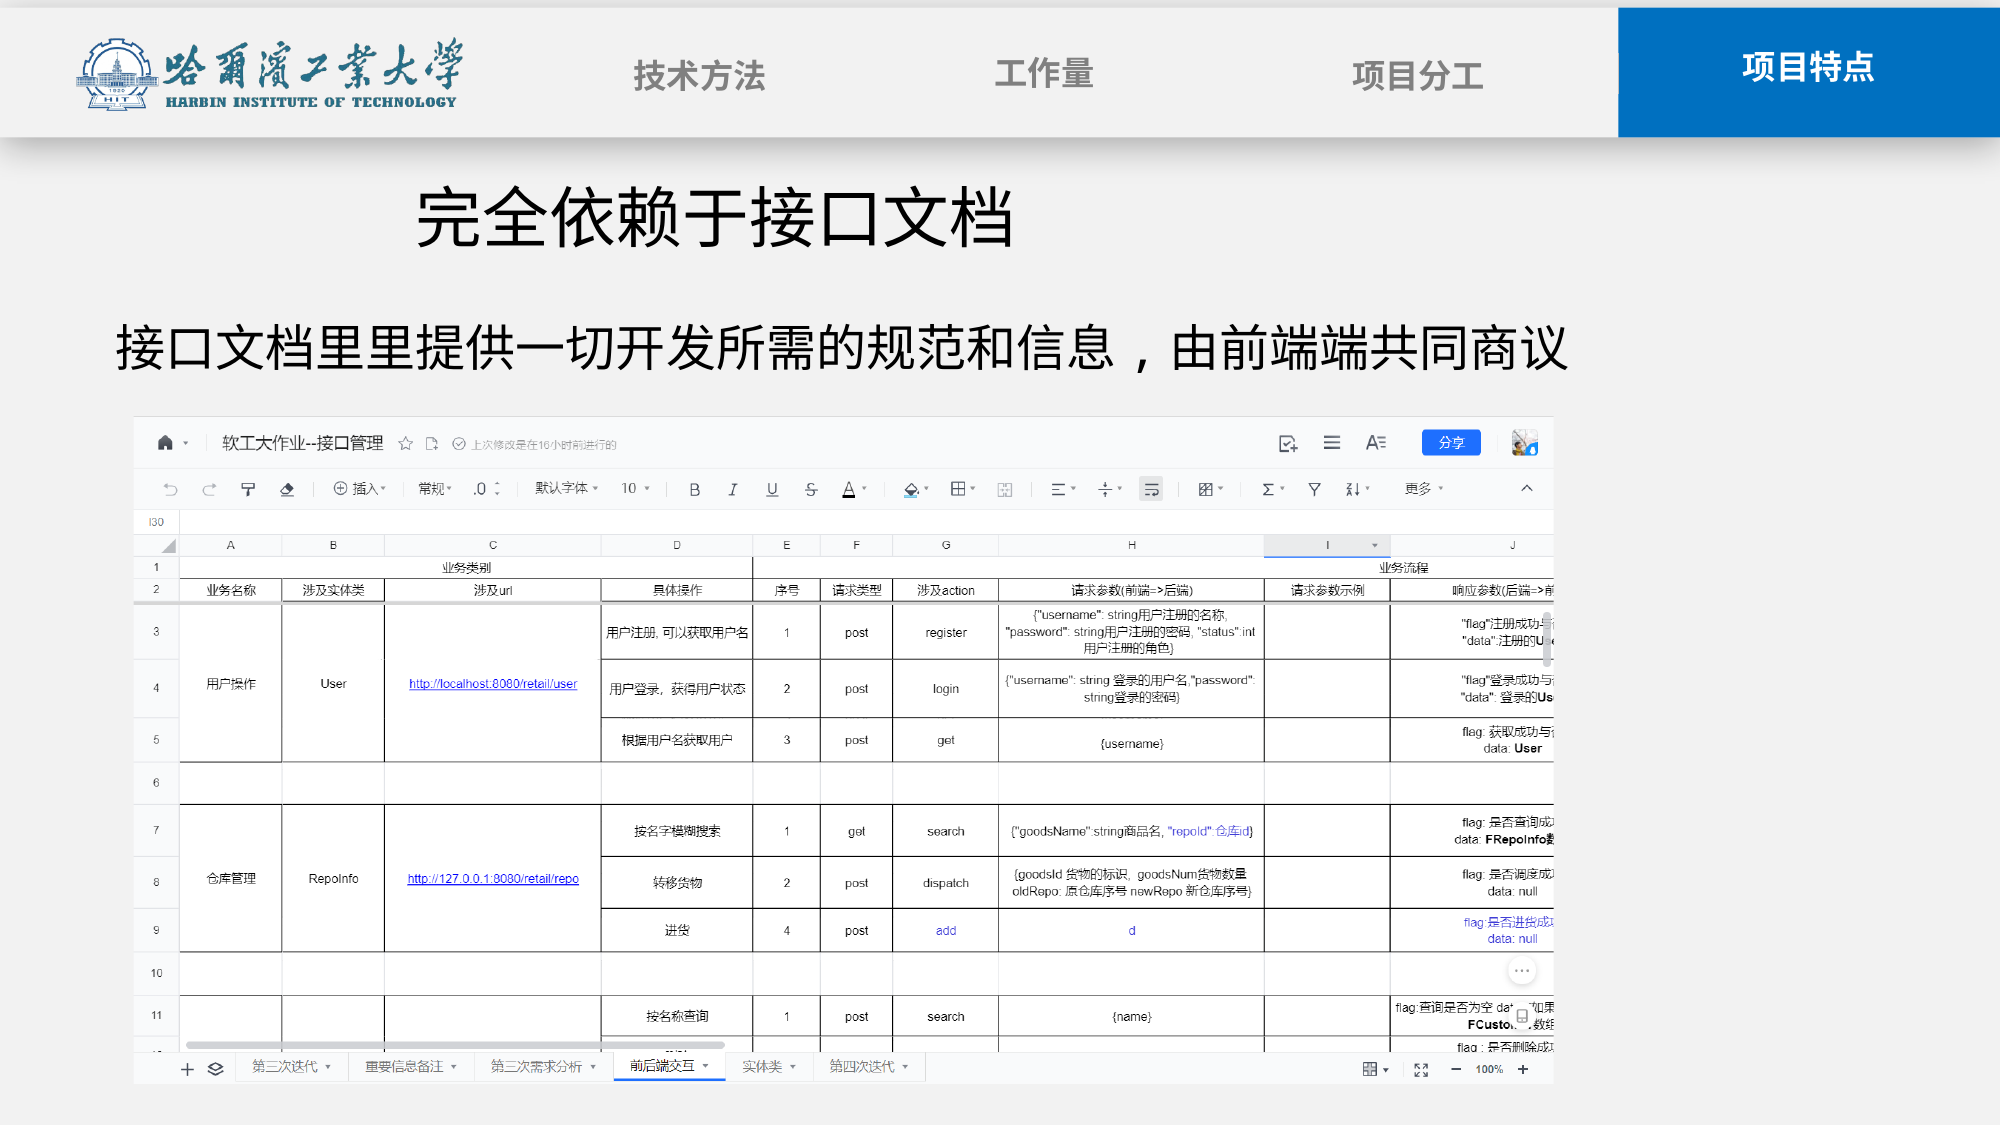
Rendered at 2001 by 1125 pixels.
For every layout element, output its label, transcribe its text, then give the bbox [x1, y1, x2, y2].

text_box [0, 7, 2000, 138]
picture [133, 416, 1554, 1084]
text_box 完全依赖于接口文档 接口文档里里提供一切开发所需的规范和信息,由前端端共同商议 [100, 168, 1865, 384]
